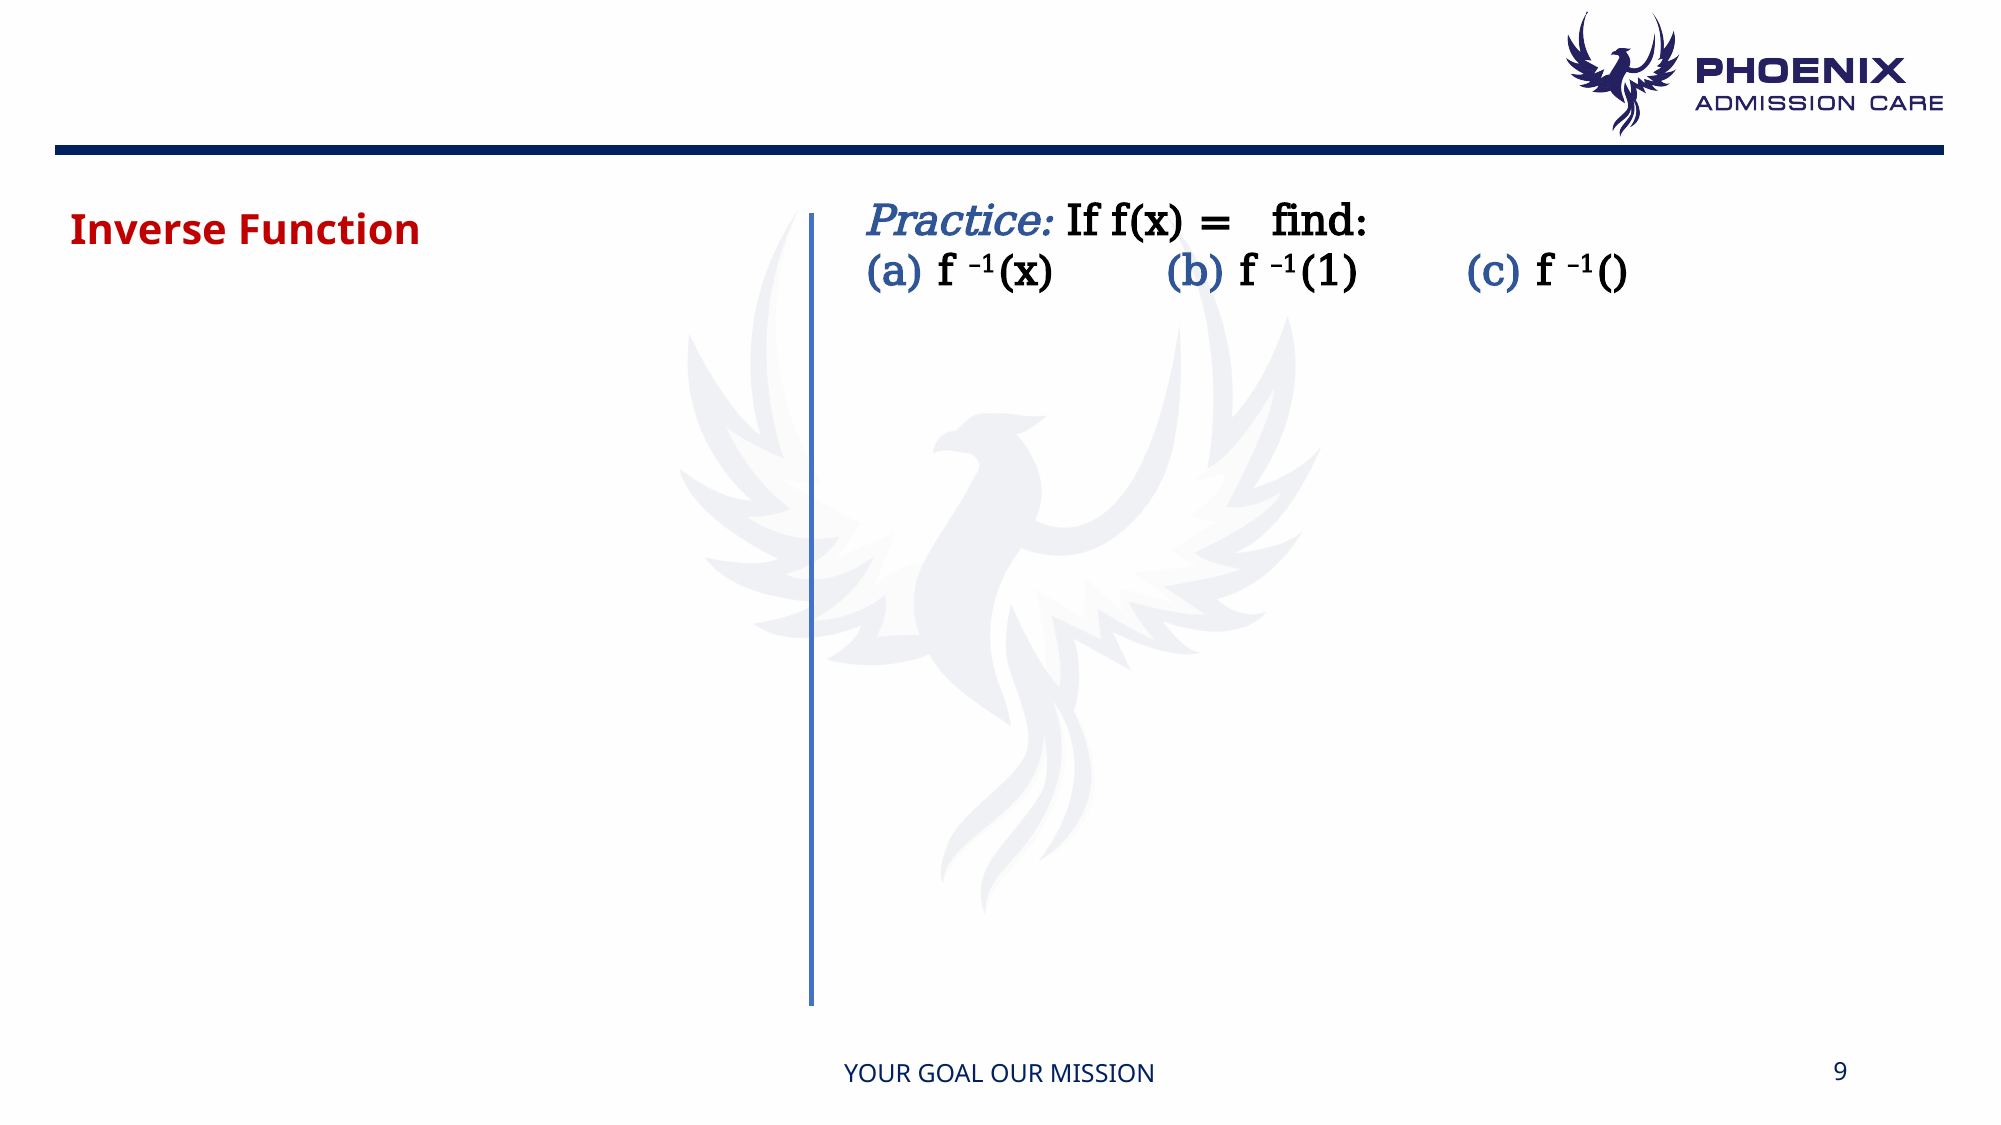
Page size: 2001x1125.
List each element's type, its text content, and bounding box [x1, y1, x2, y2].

slide_number 9 [1412, 1042, 1863, 1103]
text_box Inverse Function [55, 195, 812, 261]
footer YOUR GOAL OUR MISSION [662, 1042, 1338, 1103]
text_box [55, 145, 1438, 155]
picture [1566, 11, 1943, 137]
text_box [1438, 145, 1944, 155]
